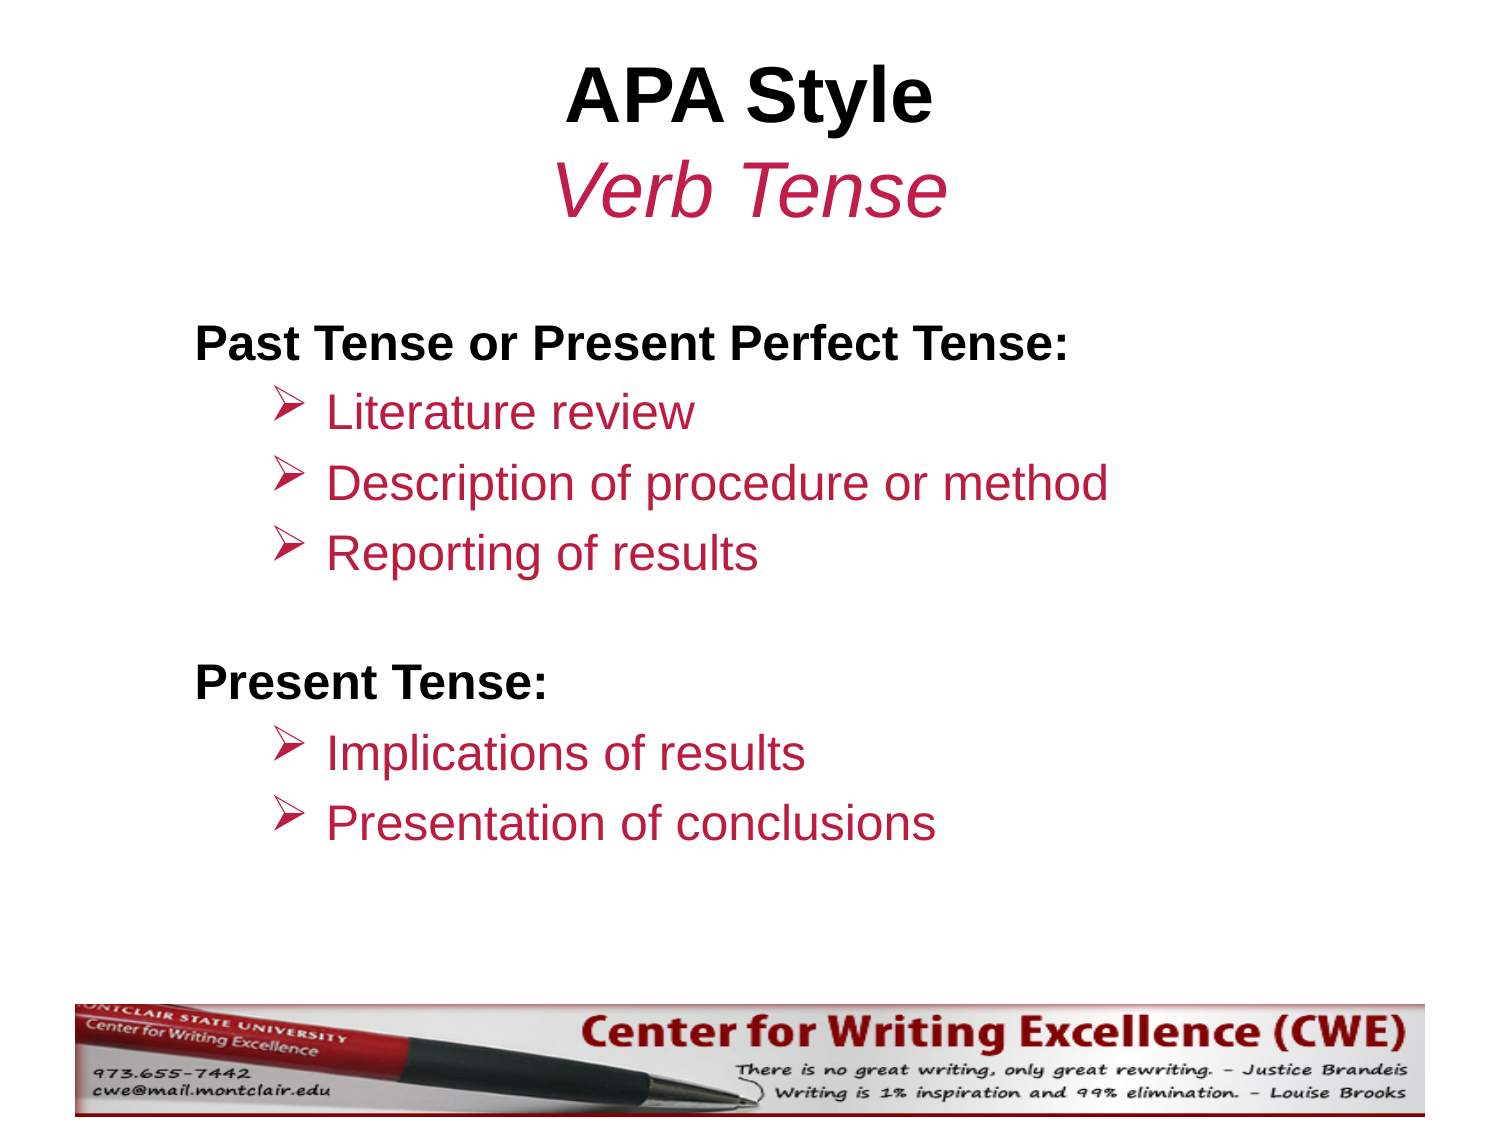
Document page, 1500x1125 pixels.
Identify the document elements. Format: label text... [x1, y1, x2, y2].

list Past Tense or Present Perfect Tense: Literature review Description of procedure or method Reporting of results Present Tense: Implications of results Presentation of conclusions [179, 232, 1323, 913]
title APA Style Verb Tense [75, 45, 1425, 233]
picture [75, 1004, 1425, 1117]
